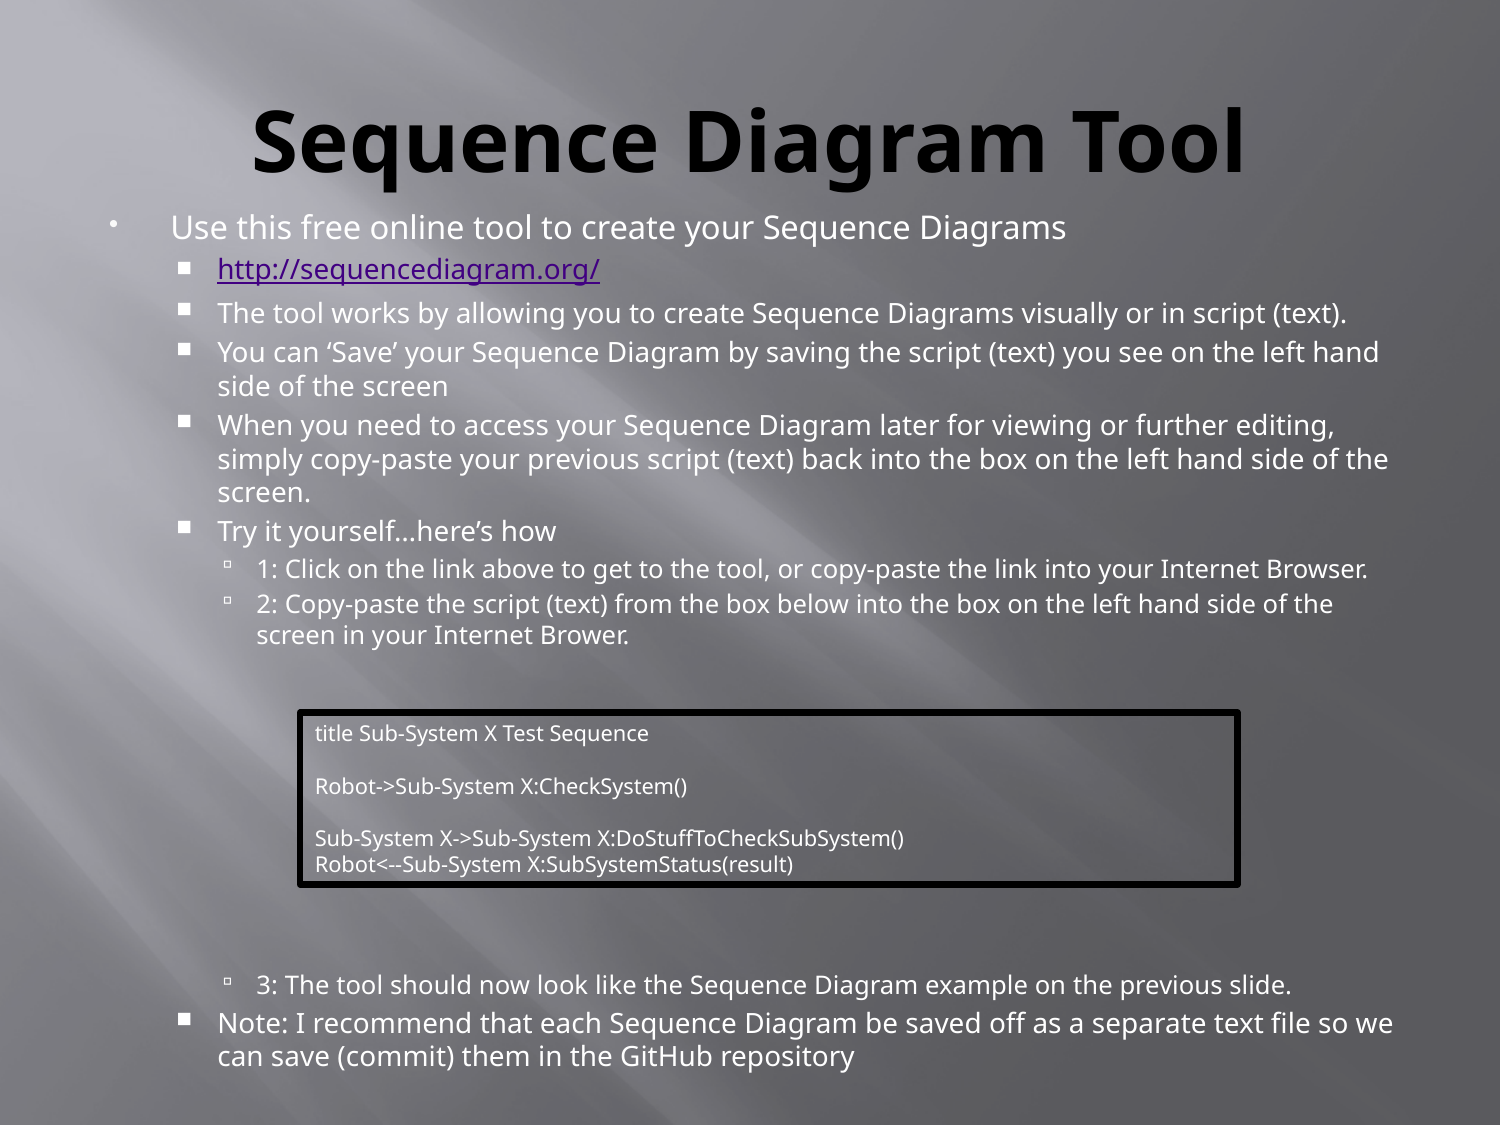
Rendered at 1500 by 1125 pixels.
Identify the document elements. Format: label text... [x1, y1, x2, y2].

text_box title Sub-System X Test Sequence Robot->Sub-System X:CheckSystem() Sub-System X->Sub-System X:DoStuffToCheckSubSystem() Robot<--Sub-System X:SubSystemStatus(result) [300, 712, 1238, 885]
list Use this free online tool to create your Sequence Diagrams http://sequencediagram.org/ The tool works by allowing you to create Sequence Diagrams visually or in script (text). You can ‘Save’ your Sequence Diagram by saving the script (text) you see on the left hand side of the screen When you need to access your Sequence Diagram later for viewing or further editing, simply copy-paste your previous script (text) back into the box on the left hand side of the screen. Try it yourself…here’s how 1: Click on the link above to get to the tool, or copy-paste the link into your Internet Browser. 2: Copy-paste the script (text) from the box below into the box on the left hand side of the screen in your Internet Brower. 3: The tool should now look like the Sequence Diagram example on the previous slide. Note: I recommend that each Sequence Diagram be saved off as a separate text file so we can save (commit) them in the GitHub repository [75, 200, 1425, 1088]
title Sequence Diagram Tool [75, 45, 1425, 200]
